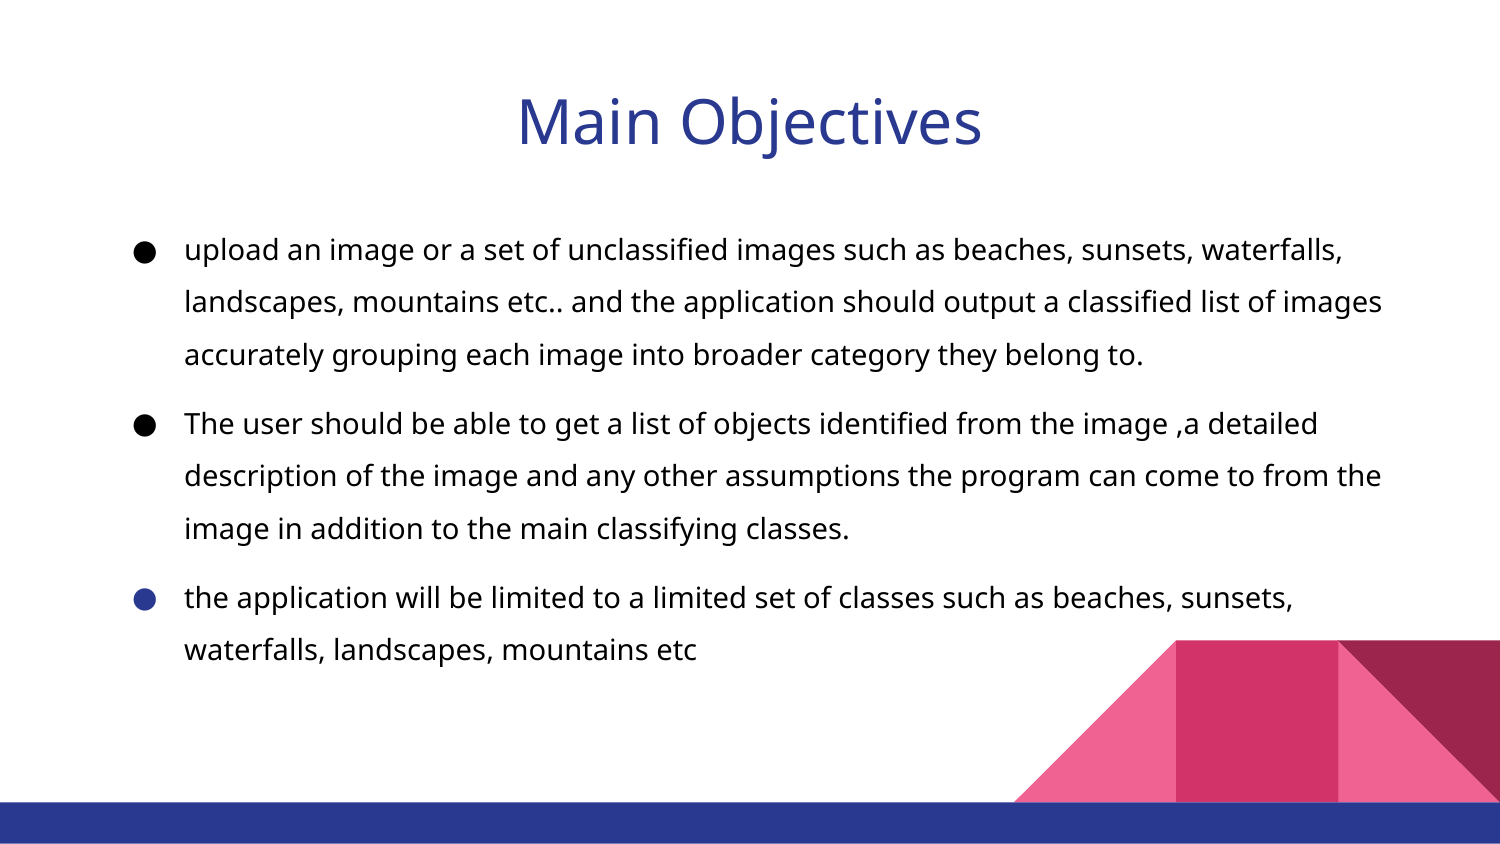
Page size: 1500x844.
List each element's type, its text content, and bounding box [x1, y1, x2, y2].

title Main Objectives [51, 67, 1449, 167]
title upload an image or a set of unclassified images such as beaches, sunsets, waterfalls, landscapes, mountains etc.. and the application should output a classified list of images accurately grouping each image into broader category they belong to. The user should be able to get a list of objects identified from the image ,a detailed description of the image and any other assumptions the program can come to from the image in addition to the main classifying classes. the application will be limited to a limited set of classes such as beaches, sunsets, waterfalls, landscapes, mountains etc [94, 198, 1449, 711]
